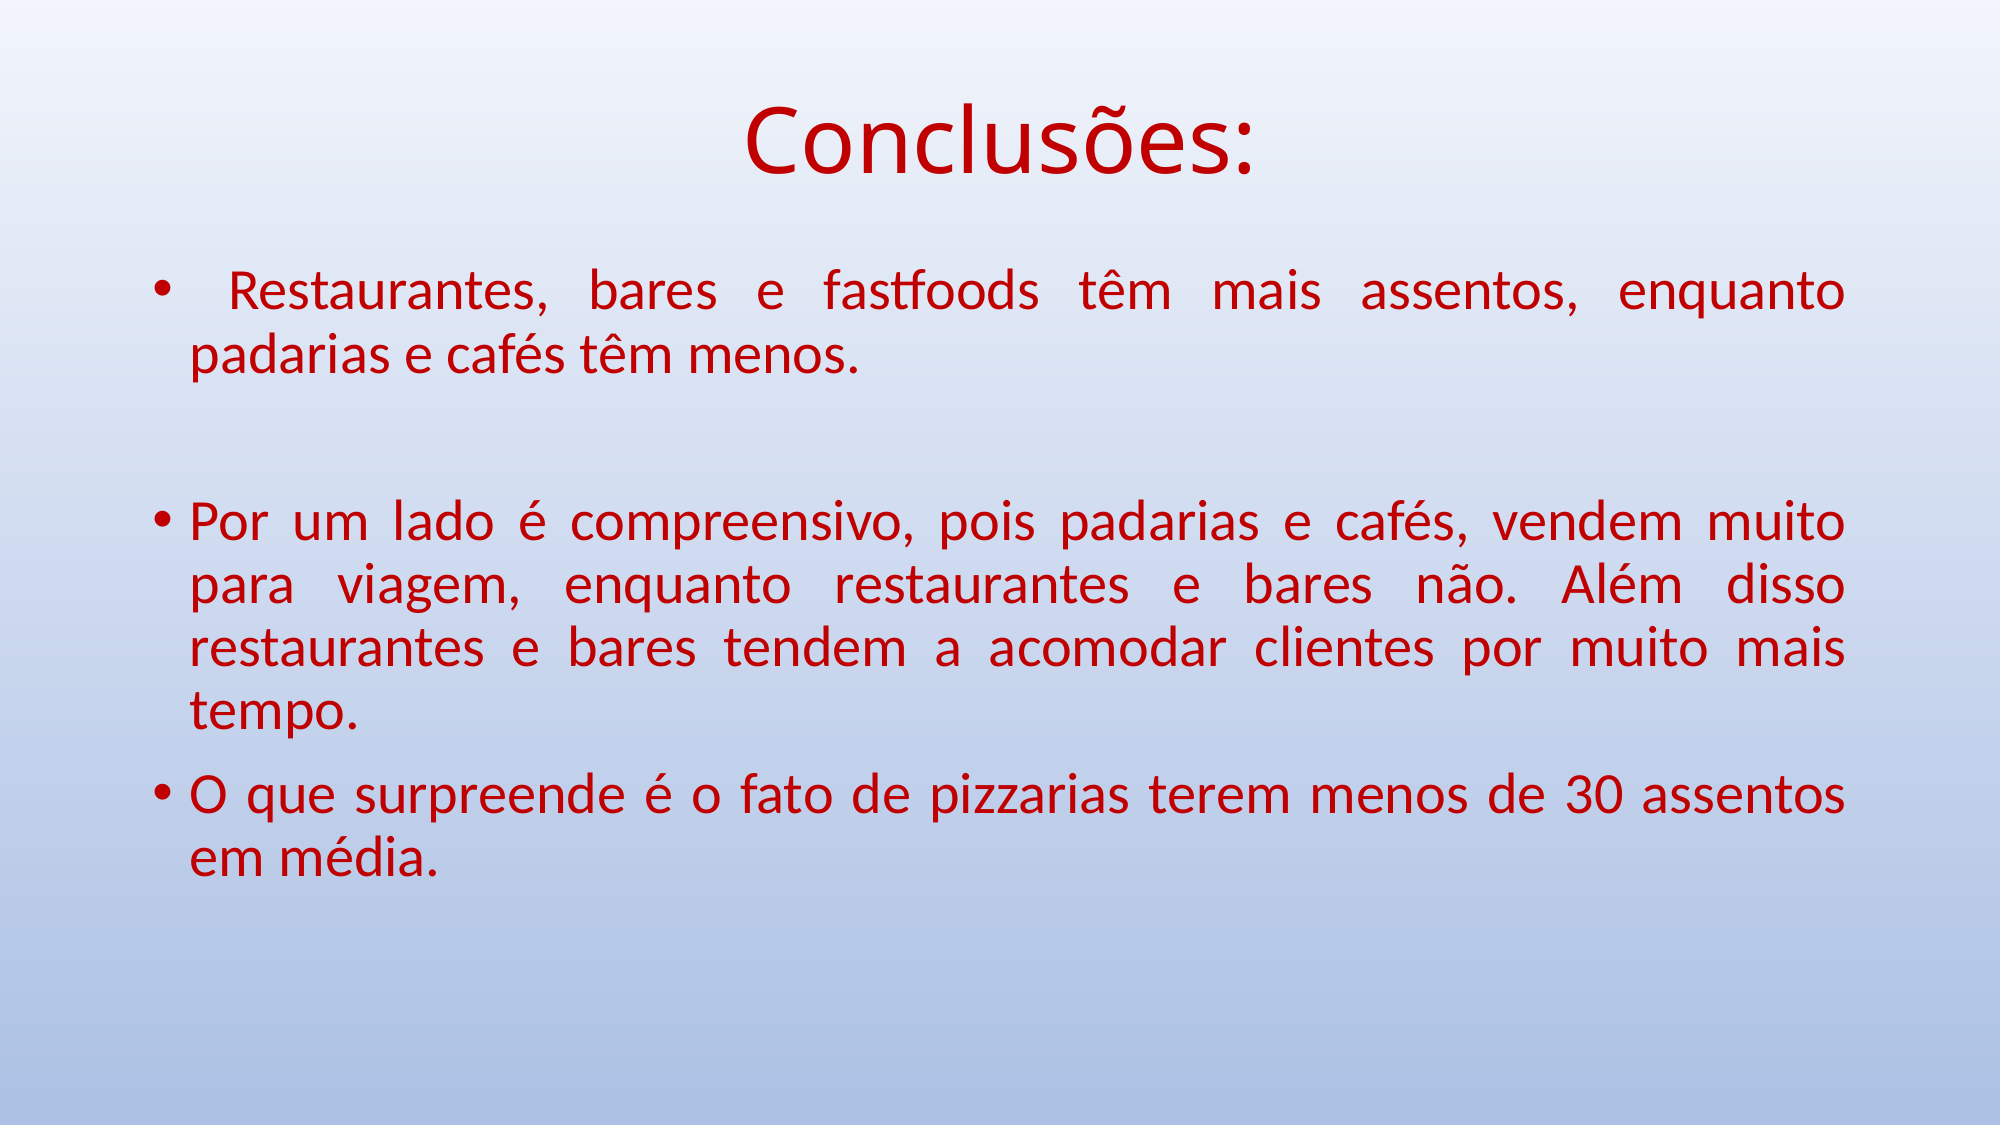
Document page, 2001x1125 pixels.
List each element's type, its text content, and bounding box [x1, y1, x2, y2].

title Conclusões: [137, 34, 1863, 252]
list Restaurantes, bares e fastfoods têm mais assentos, enquanto padarias e cafés têm menos. Por um lado é compreensivo, pois padarias e cafés, vendem muito para viagem, enquanto restaurantes e bares não. Além disso restaurantes e bares tendem a acomodar clientes por muito mais tempo. O que surpreende é o fato de pizzarias terem menos de 30 assentos em média. [137, 252, 1863, 967]
